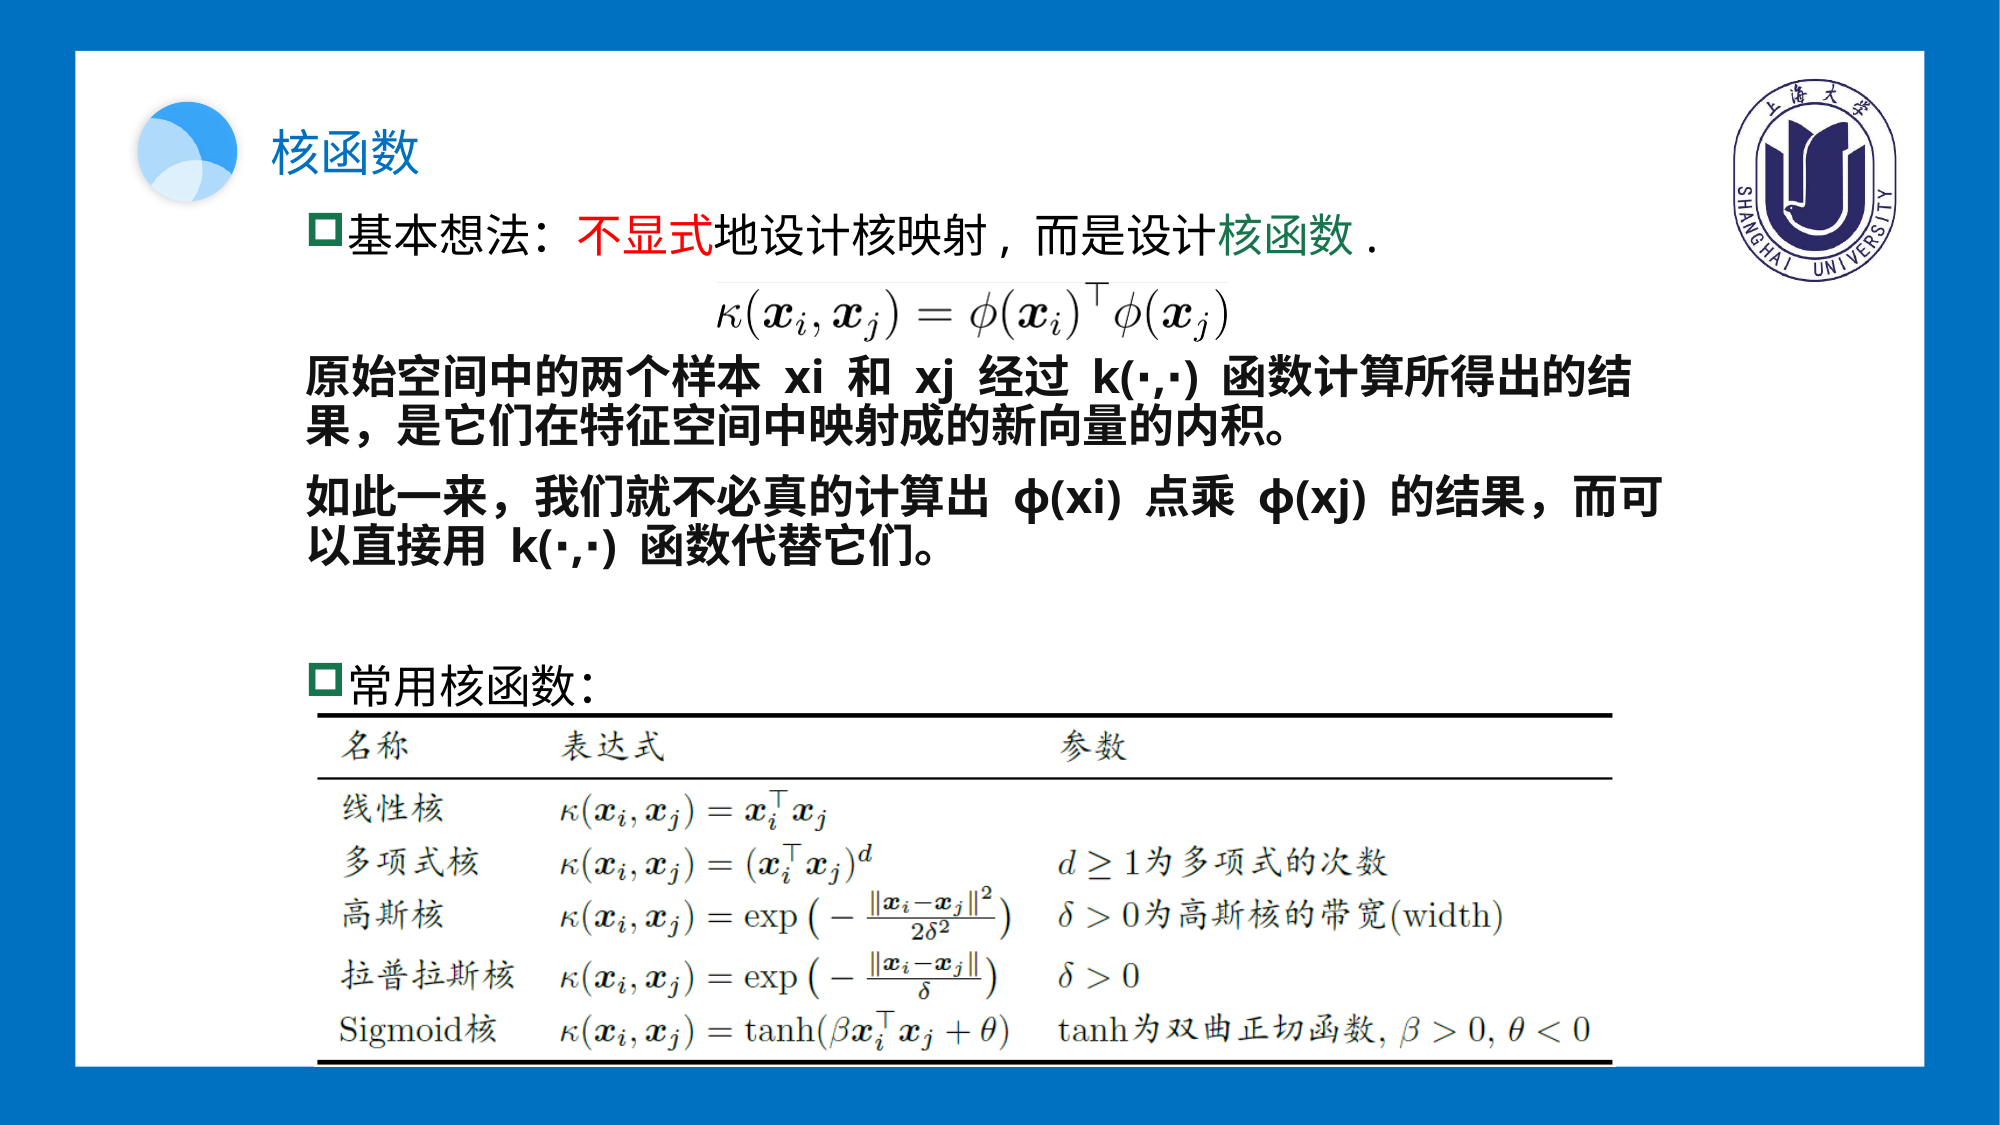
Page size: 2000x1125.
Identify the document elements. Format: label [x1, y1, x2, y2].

text_box [73, 49, 1926, 1069]
text_box [137, 101, 688, 202]
text_box [290, 205, 1705, 1067]
picture [1703, 57, 1948, 302]
